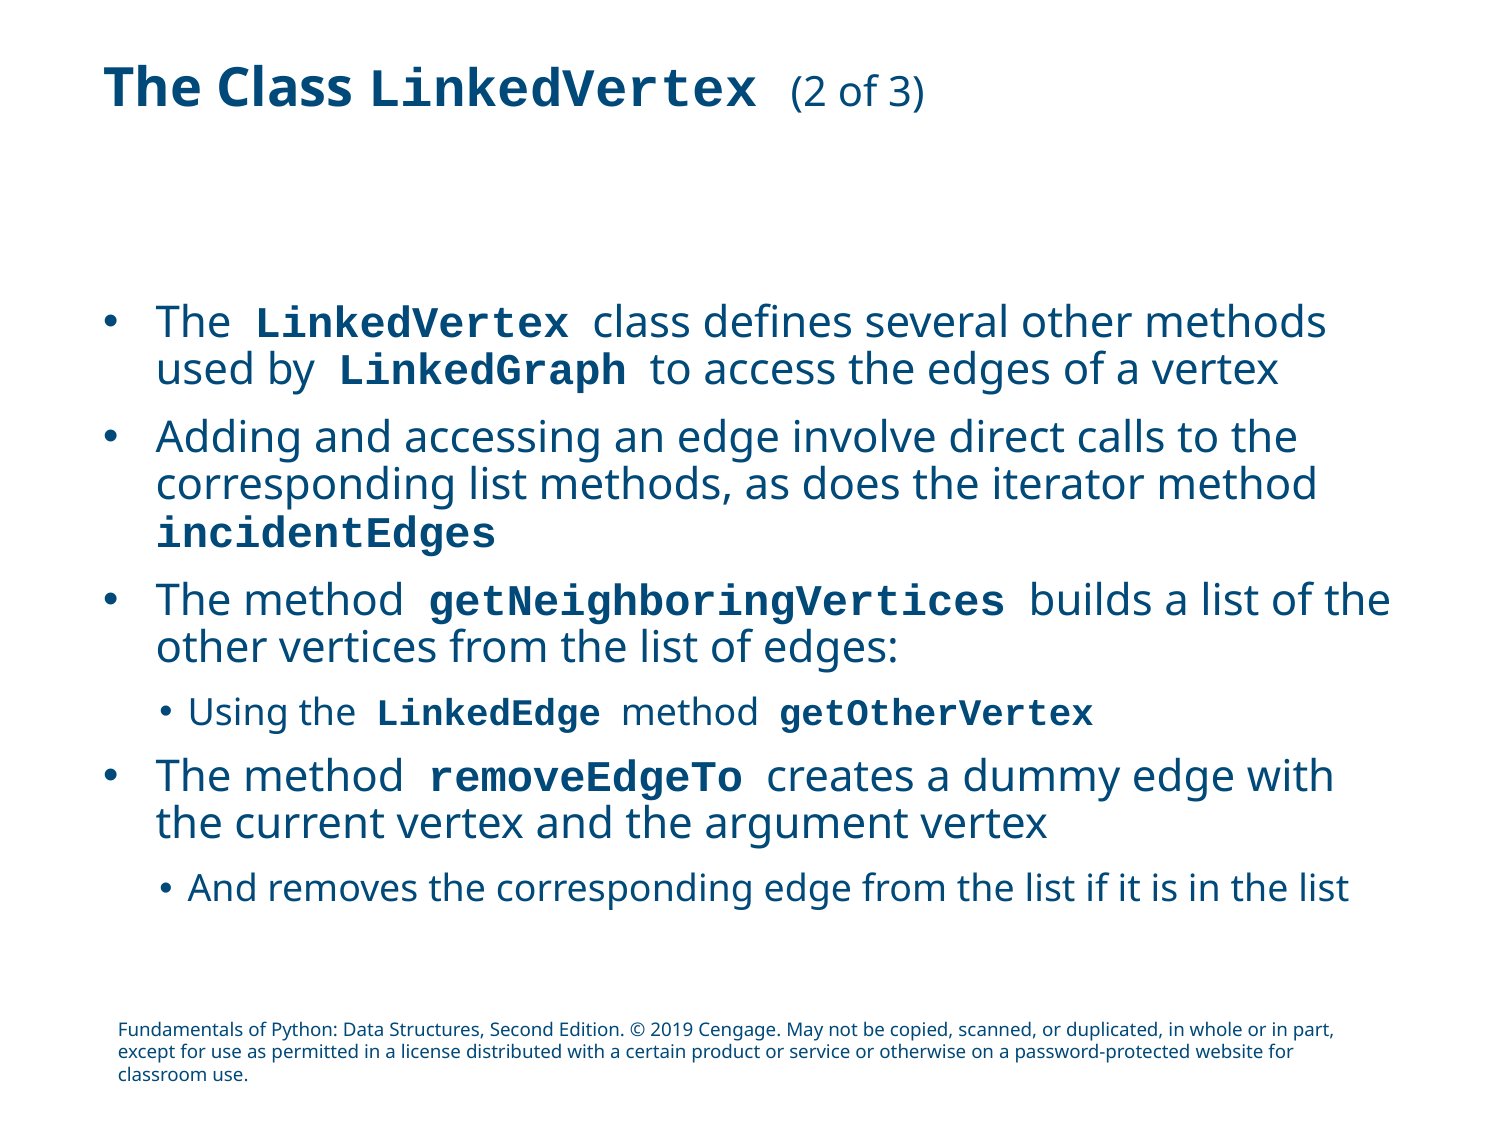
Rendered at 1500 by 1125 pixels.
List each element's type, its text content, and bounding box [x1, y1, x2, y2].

footer Fundamentals of Python: Data Structures, Second Edition. © 2019 Cengage. May not be copied, scanned, or duplicated, in whole or in part, except for use as permitted in a license distributed with a certain product or service or otherwise on a password-protected website for classroom use. [103, 1009, 1397, 1070]
title The Class LinkedVertex (2 of 3) [103, 59, 1397, 138]
list The LinkedVertex class defines several other methods used by LinkedGraph to access the edges of a vertex Adding and accessing an edge involve direct calls to the corresponding list methods, as does the iterator method incidentEdges The method getNeighboringVertices builds a list of the other vertices from the list of edges: Using the LinkedEdge method getOtherVertex The method removeEdgeTo creates a dummy edge with the current vertex and the argument vertex And removes the corresponding edge from the list if it is in the list [103, 299, 1397, 950]
